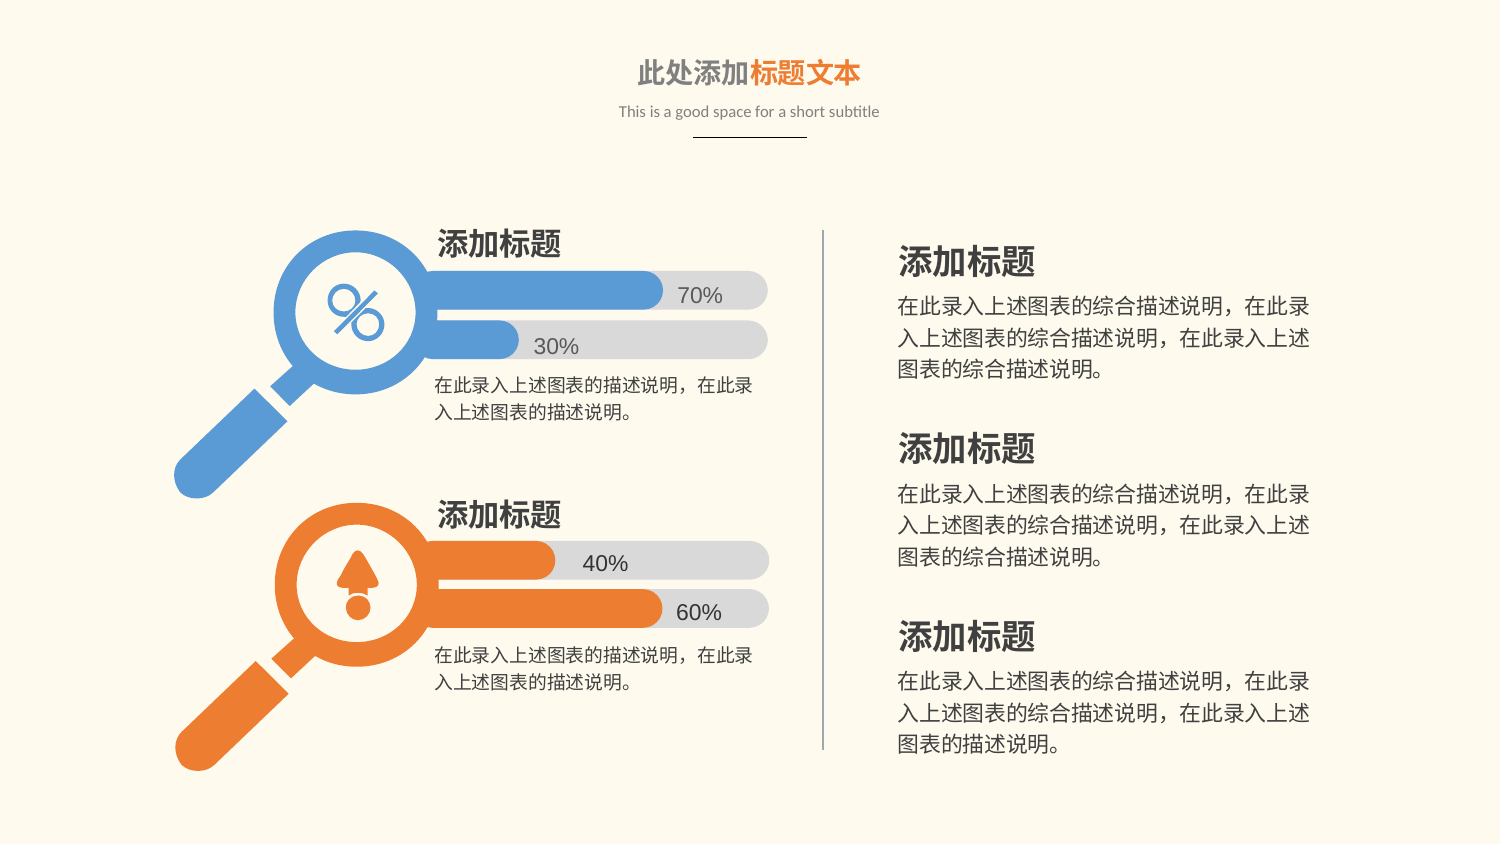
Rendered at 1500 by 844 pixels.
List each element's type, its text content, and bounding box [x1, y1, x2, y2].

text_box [438, 267, 768, 317]
text_box 添加标题 [887, 234, 1047, 282]
text_box 添加标题 [887, 421, 1047, 469]
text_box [439, 584, 769, 633]
text_box 在此录入上述图表的综合描述说明，在此录入上述图表的综合描述说明，在此录入上述图表的综合描述说明。 [886, 469, 1332, 576]
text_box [173, 502, 439, 774]
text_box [438, 318, 768, 367]
text_box 添加标题 [887, 609, 1047, 657]
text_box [171, 230, 438, 501]
text_box 添加标题 [425, 218, 574, 267]
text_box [439, 536, 770, 585]
text_box 在此录入上述图表的描述说明，在此录入上述图表的描述说明。 [438, 363, 770, 429]
text_box 在此录入上述图表的描述说明，在此录入上述图表的描述说明。 [439, 633, 770, 699]
text_box 添加标题 [425, 489, 574, 536]
text_box This is a good space for a short subtitle [603, 93, 895, 128]
text_box 在此录入上述图表的综合描述说明，在此录入上述图表的综合描述说明，在此录入上述图表的描述说明。 [886, 657, 1332, 763]
text_box 在此录入上述图表的综合描述说明，在此录入上述图表的综合描述说明，在此录入上述图表的综合描述说明。 [886, 282, 1332, 388]
text_box 此处添加标题文本 [623, 47, 877, 93]
